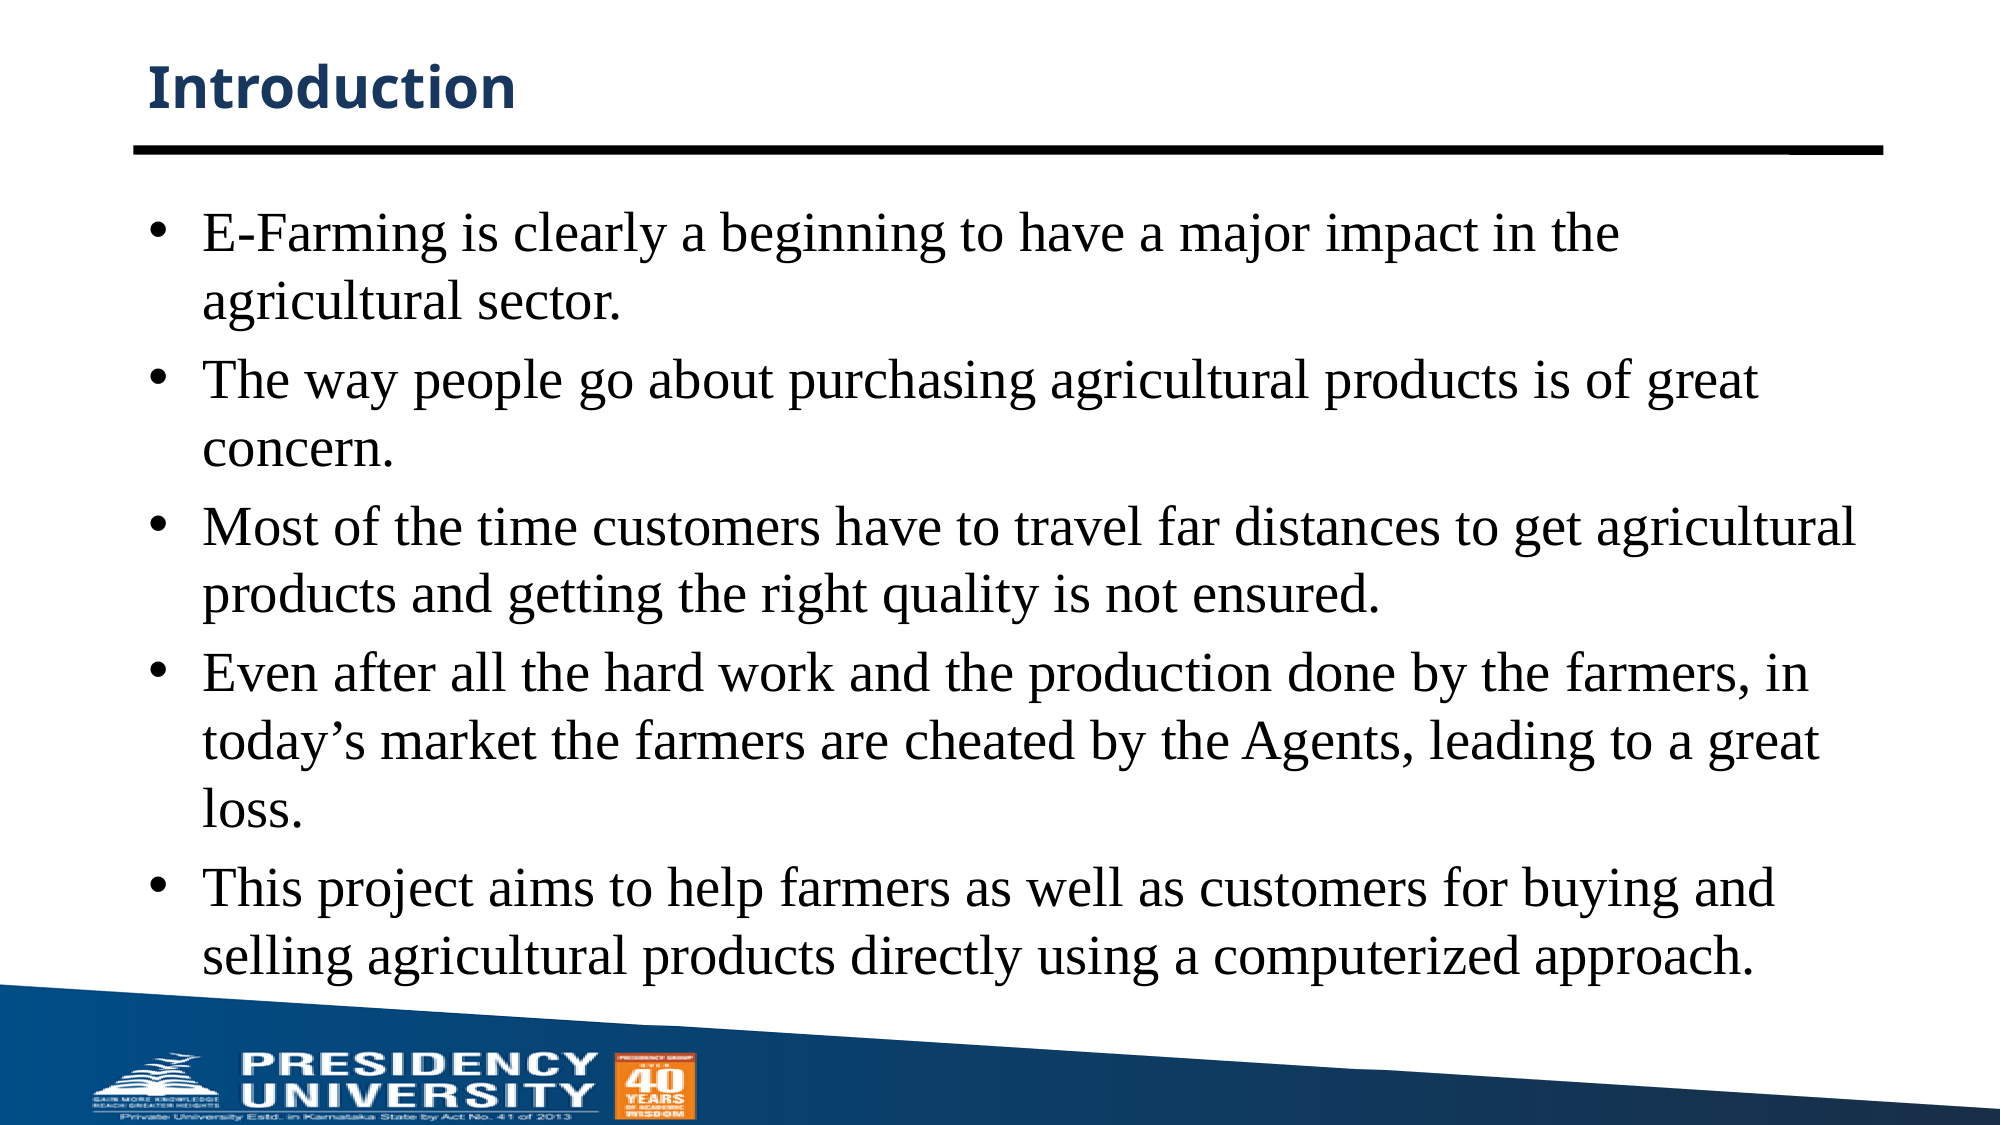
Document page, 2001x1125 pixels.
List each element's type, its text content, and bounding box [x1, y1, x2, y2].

list E-Farming is clearly a beginning to have a major impact in the agricultural sector. The way people go about purchasing agricultural products is of great concern. Most of the time customers have to travel far distances to get agricultural products and getting the right quality is not ensured. Even after all the hard work and the production done by the farmers, in today’s market the farmers are cheated by the Agents, leading to a great loss. This project aims to help farmers as well as customers for buying and selling agricultural products directly using a computerized approach. [133, 187, 1884, 1000]
title Introduction [133, 45, 1884, 125]
picture [0, 982, 2000, 1125]
